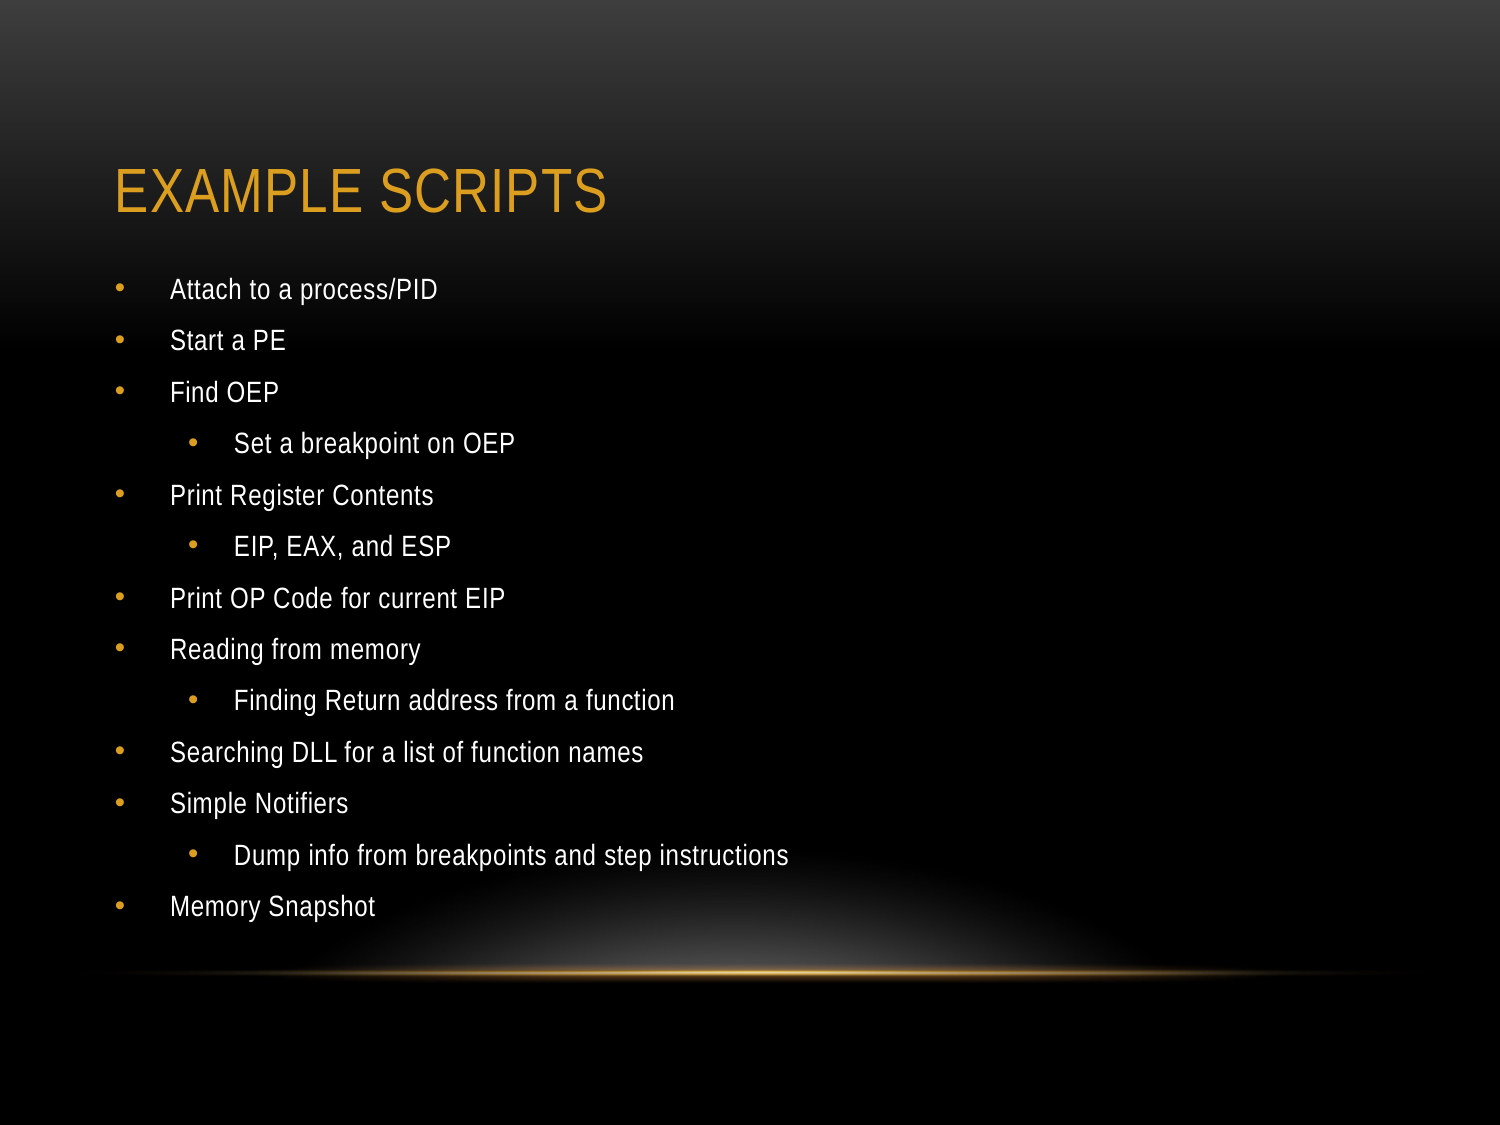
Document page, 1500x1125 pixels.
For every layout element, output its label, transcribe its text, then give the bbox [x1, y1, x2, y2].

title EXAMPLE SCRIPTS [99, 45, 1400, 233]
picture [0, 0, 1500, 1125]
list Attach to a process/PID Start a PE Find OEP Set a breakpoint on OEP Print Register Contents EIP, EAX, and ESP Print OP Code for current EIP Reading from memory Finding Return address from a function Searching DLL for a list of function names Simple Notifiers Dump info from breakpoints and step instructions Memory Snapshot [99, 262, 1400, 938]
